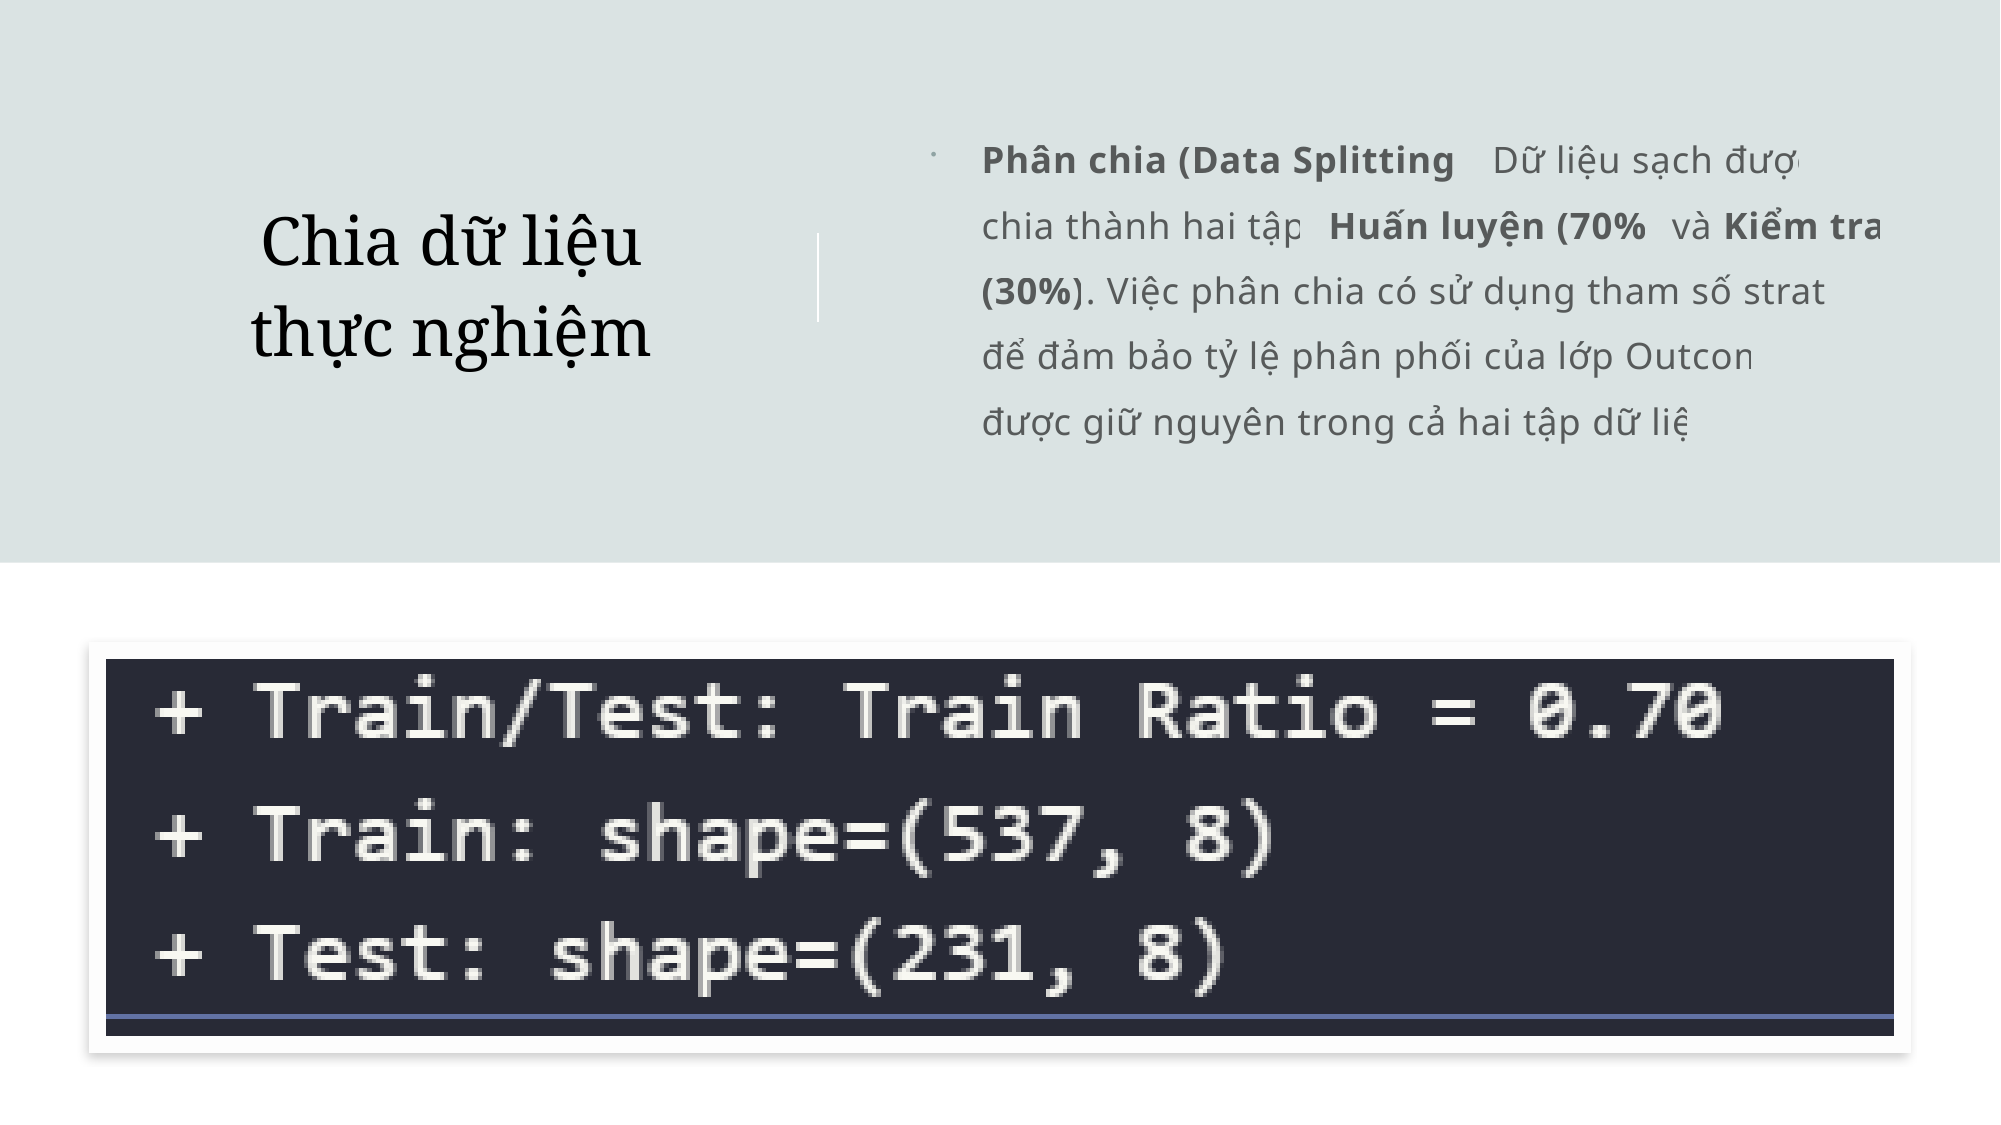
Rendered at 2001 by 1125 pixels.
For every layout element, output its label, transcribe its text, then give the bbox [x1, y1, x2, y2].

text_box [0, 562, 2000, 1125]
picture [105, 658, 1895, 1037]
text_box [0, 0, 2000, 562]
title Chia dữ liệu thực nghiệm [162, 88, 742, 467]
list Phân chia (Data Splitting): Dữ liệu sạch được chia thành hai tập: Huấn luyện (70%) và Kiểm tra (30%). Việc phân chia có sử dụng tham số stratify để đảm bảo tỷ lệ phân phối của lớp Outcome được giữ nguyên trong cả hai tập dữ liệu. [909, 73, 1912, 482]
